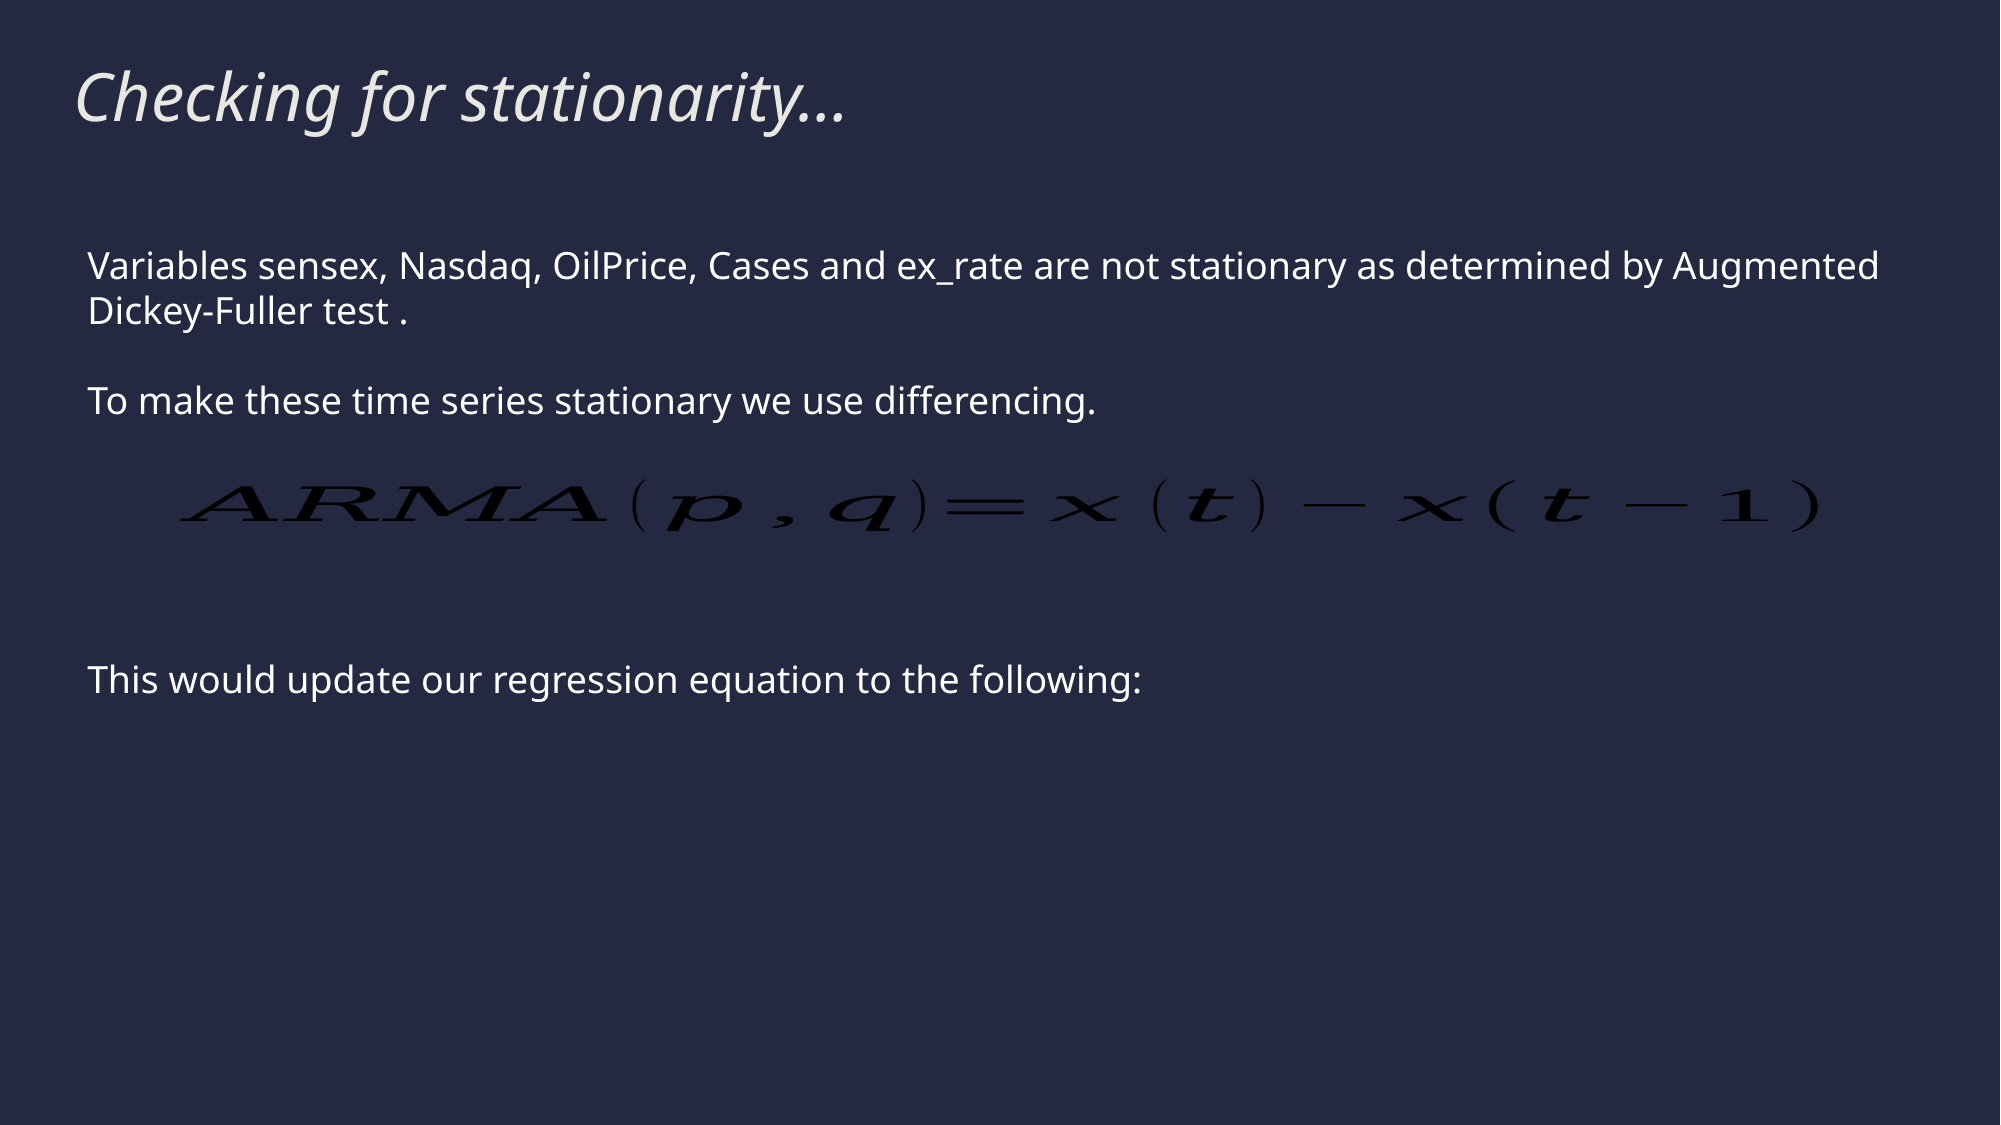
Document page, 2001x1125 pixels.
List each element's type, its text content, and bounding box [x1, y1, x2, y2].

title Checking for stationarity… [73, 63, 1928, 251]
text_box This would update our regression equation to the following: [72, 648, 1927, 708]
text_box Variables sensex, Nasdaq, OilPrice, Cases and ex_rate are not stationary as determined by Augmented Dickey-Fuller test . To make these time series stationary we use differencing. [72, 234, 1927, 430]
